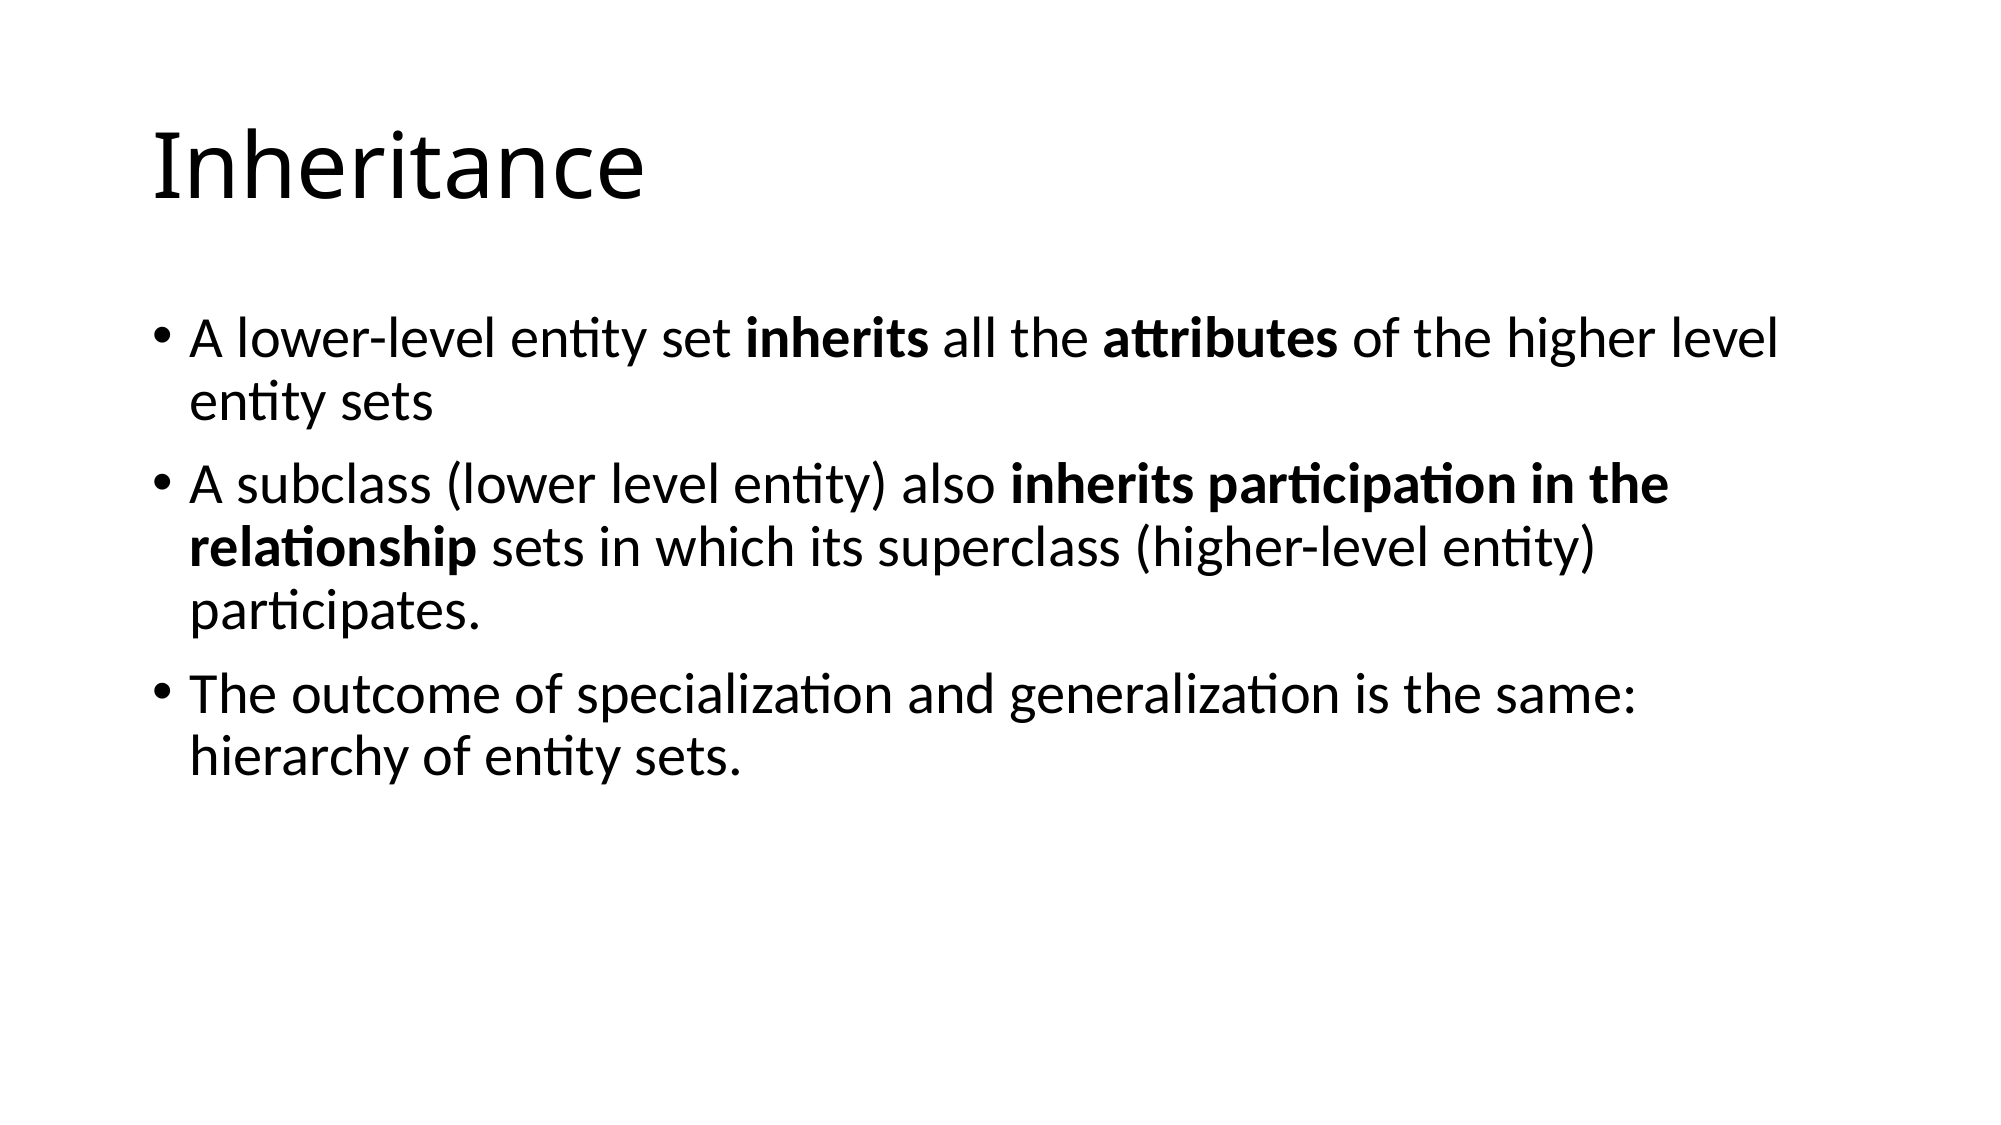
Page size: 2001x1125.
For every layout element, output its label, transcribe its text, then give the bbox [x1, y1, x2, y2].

list A lower-level entity set inherits all the attributes of the higher level entity sets A subclass (lower level entity) also inherits participation in the relationship sets in which its superclass (higher-level entity) participates. The outcome of specialization and generalization is the same: hierarchy of entity sets. [137, 299, 1863, 1014]
title Inheritance [137, 59, 1863, 278]
